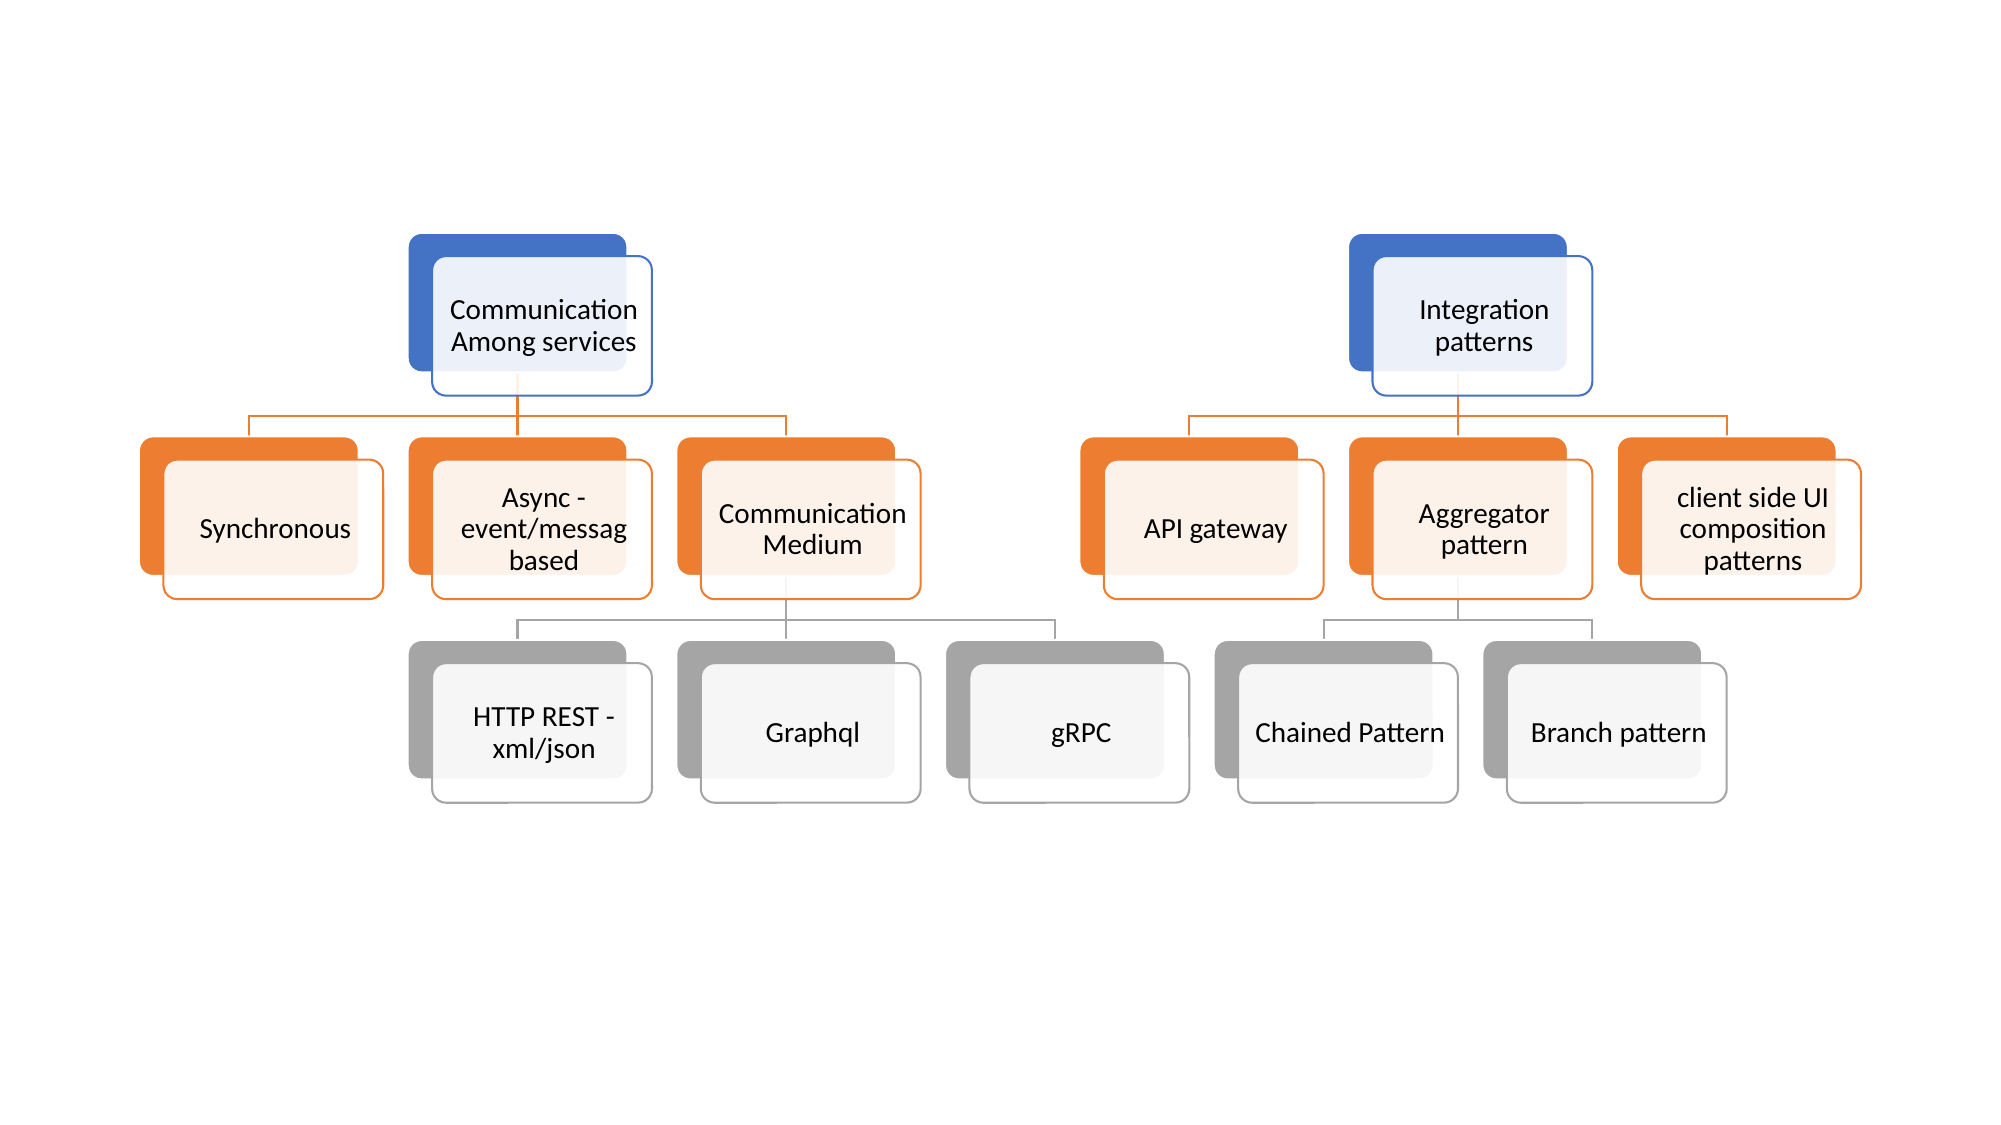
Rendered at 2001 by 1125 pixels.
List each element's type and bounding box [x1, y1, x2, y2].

list [137, 22, 1863, 1014]
